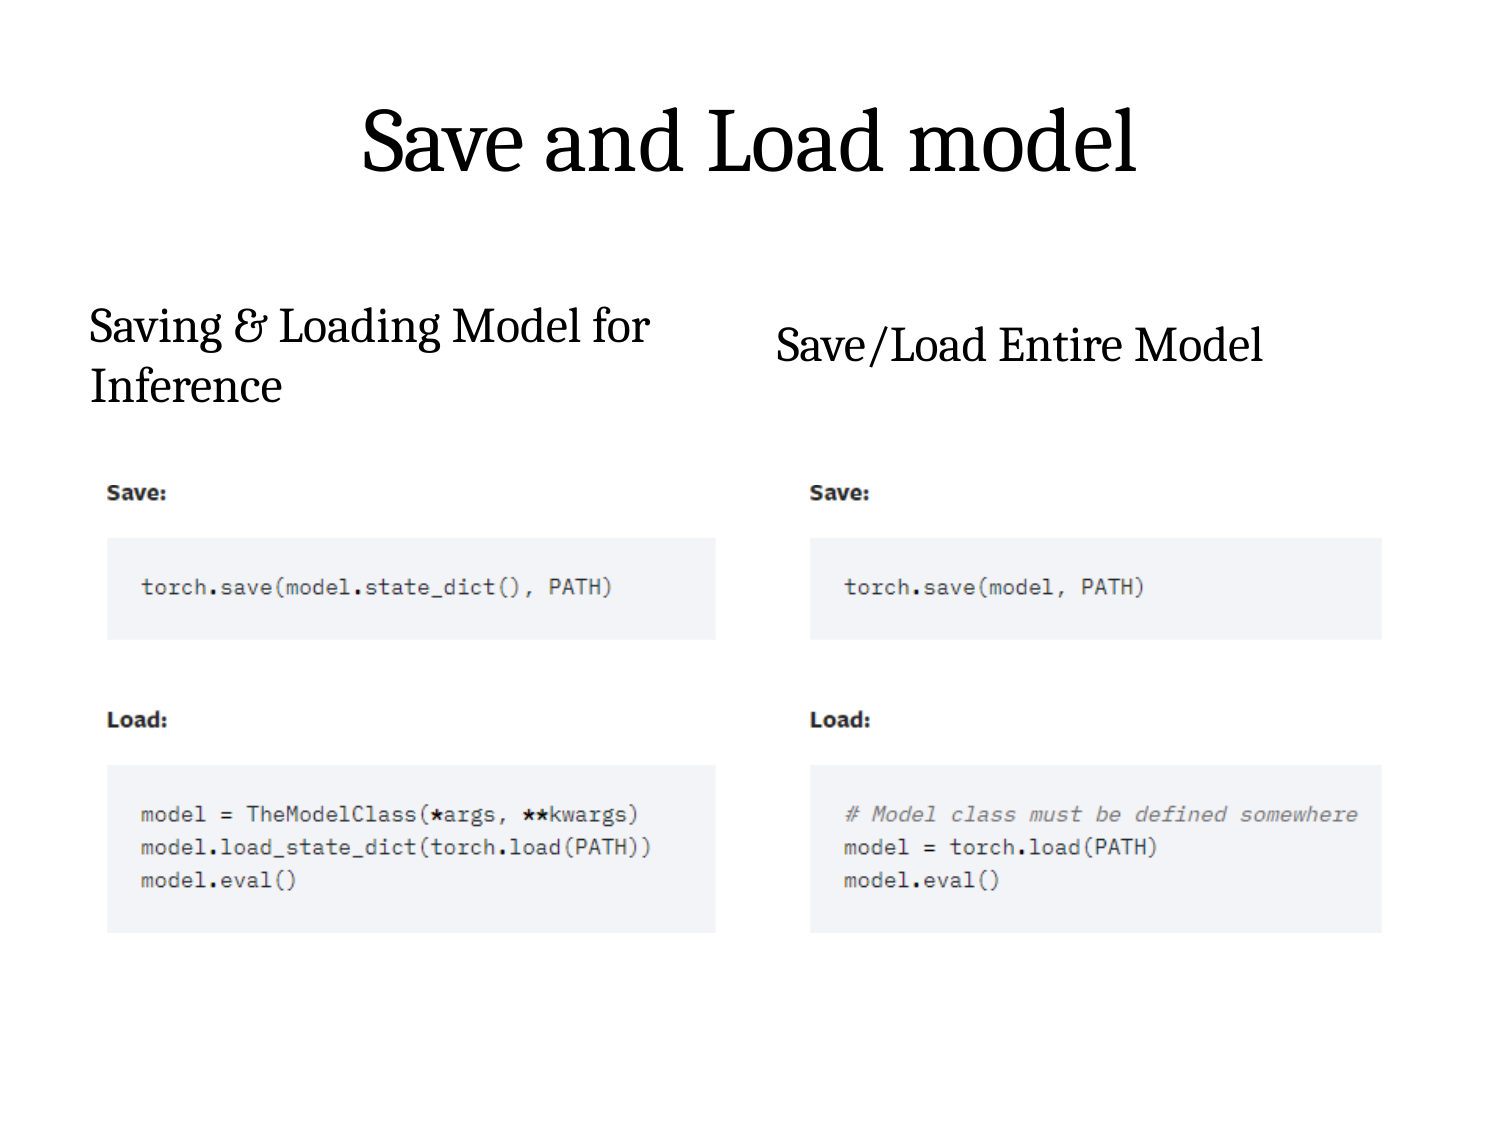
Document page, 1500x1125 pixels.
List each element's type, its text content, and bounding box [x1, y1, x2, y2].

text_box [106, 485, 716, 933]
text_box Save/Load Entire Model [774, 309, 1294, 372]
title Save and Load model [335, 38, 1165, 229]
text_box [809, 485, 1382, 933]
text_box Saving & Loading Model for Inference [87, 290, 678, 413]
